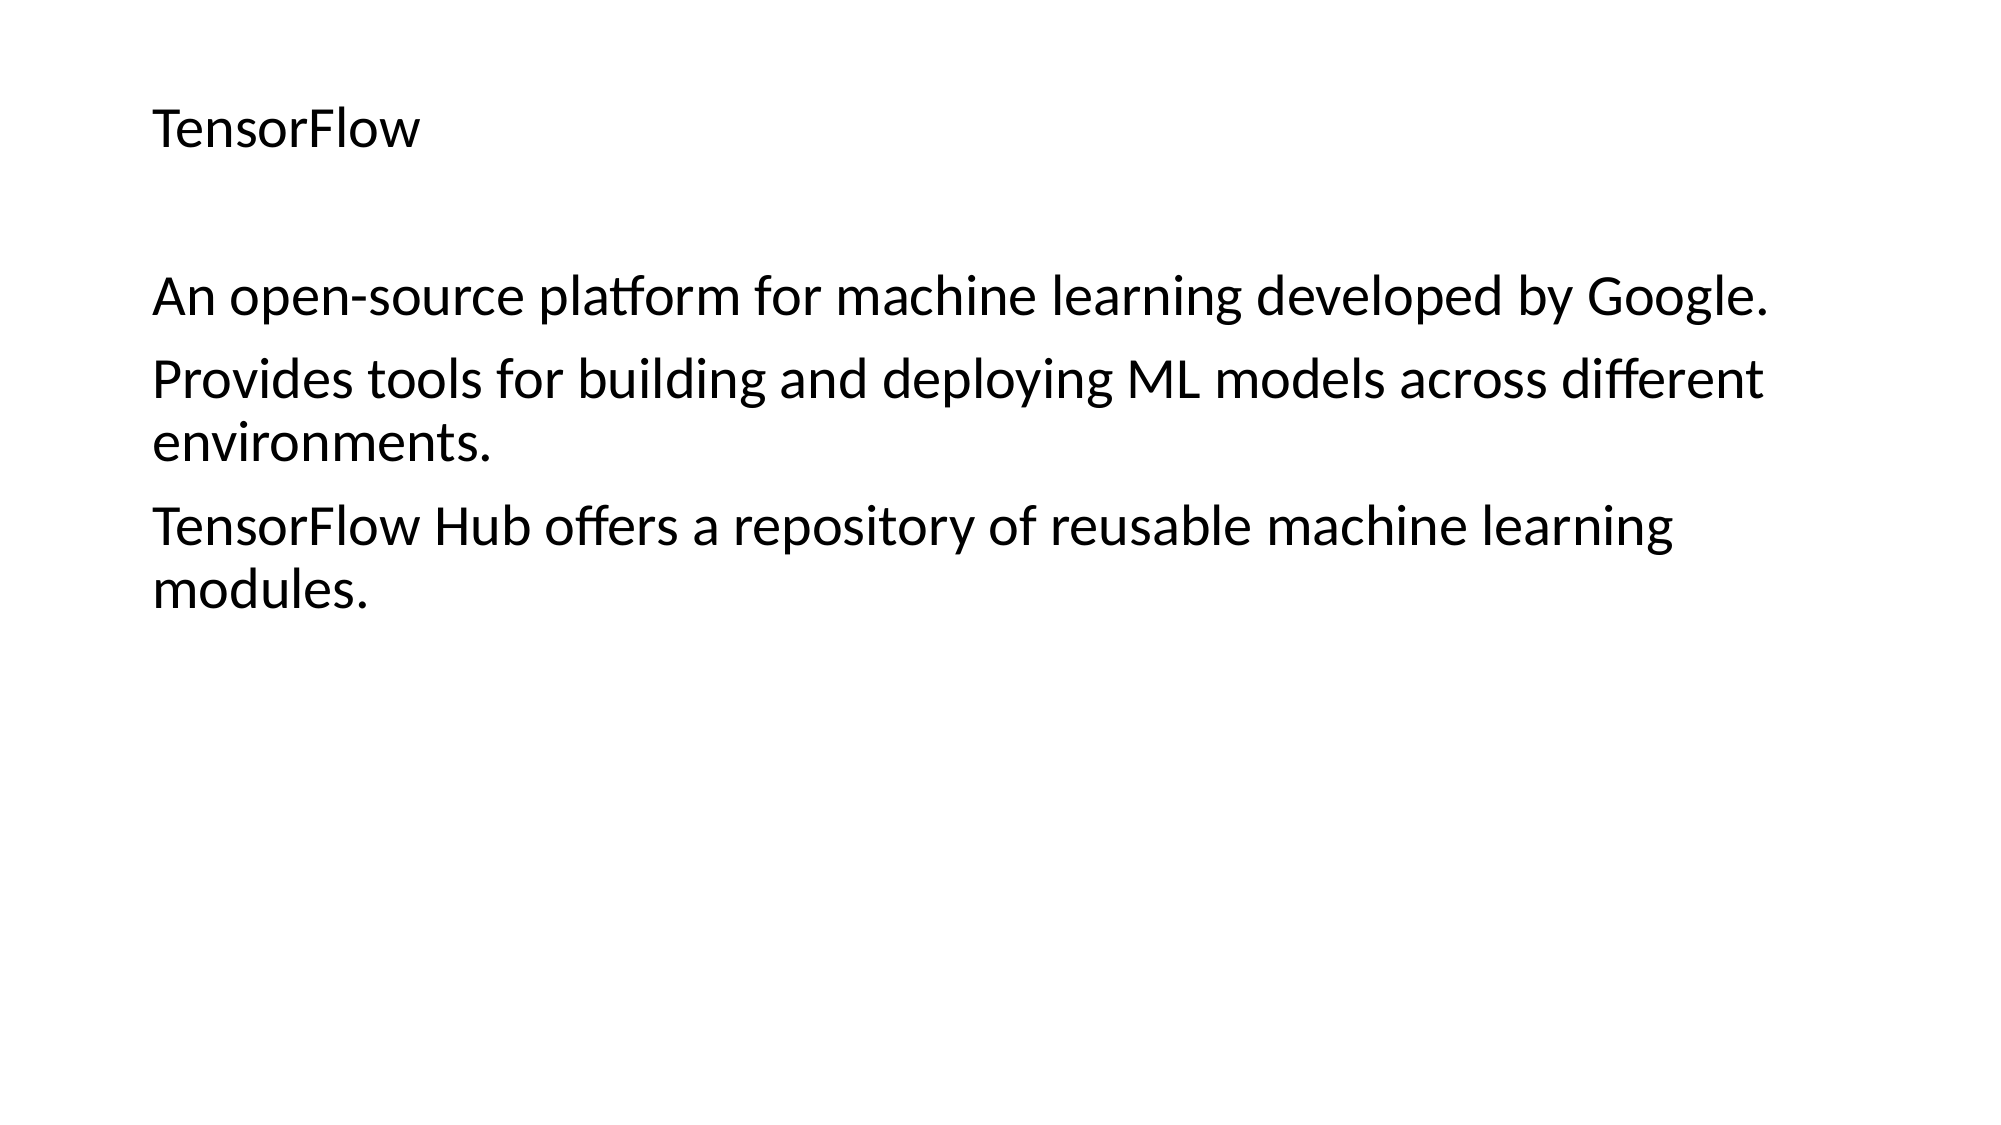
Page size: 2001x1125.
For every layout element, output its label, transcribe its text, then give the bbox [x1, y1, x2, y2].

list TensorFlow An open-source platform for machine learning developed by Google. Provides tools for building and deploying ML models across different environments. TensorFlow Hub offers a repository of reusable machine learning modules. [137, 89, 1863, 1014]
